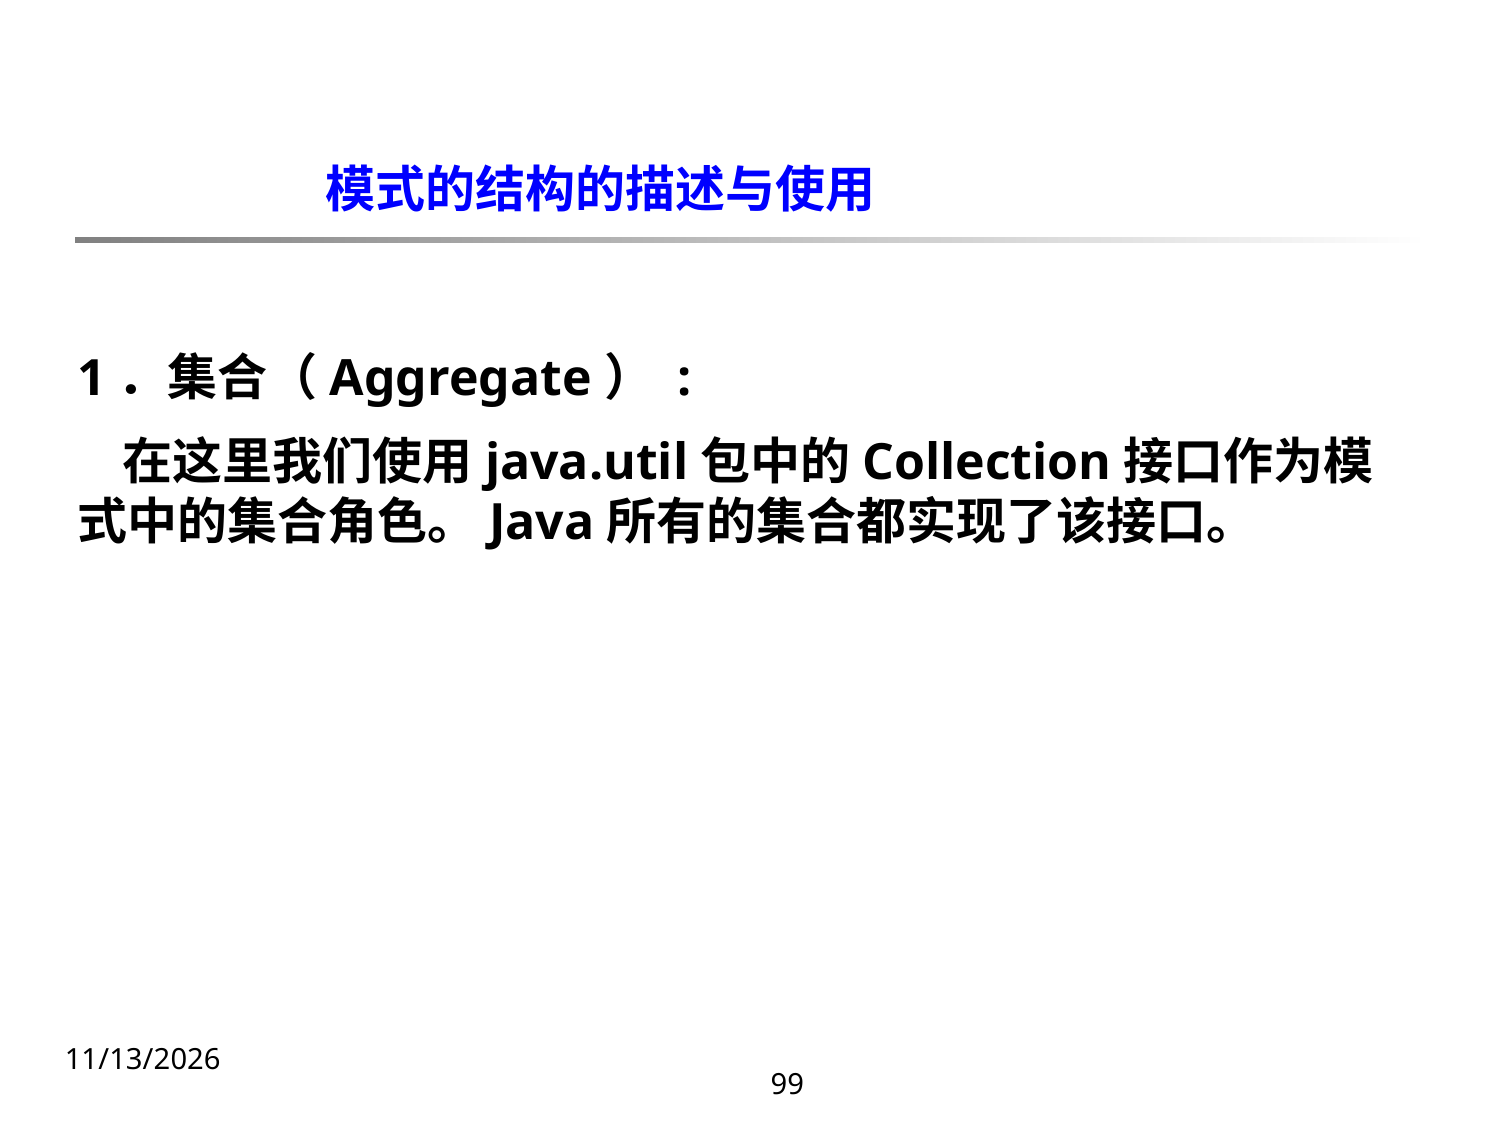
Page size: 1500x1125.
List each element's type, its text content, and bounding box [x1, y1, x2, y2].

text_box [75, 237, 1425, 243]
text_box [549, 1037, 1025, 1113]
text_box 1．集合（Aggregate） : 在这里我们使用java.util包中的Collection接口作为模式中的集合角色。Java所有的集合都实现了该接口。 [62, 337, 1425, 558]
text_box [49, 1012, 363, 1088]
text_box 模式的结构的描述与使用 [212, 149, 1000, 225]
